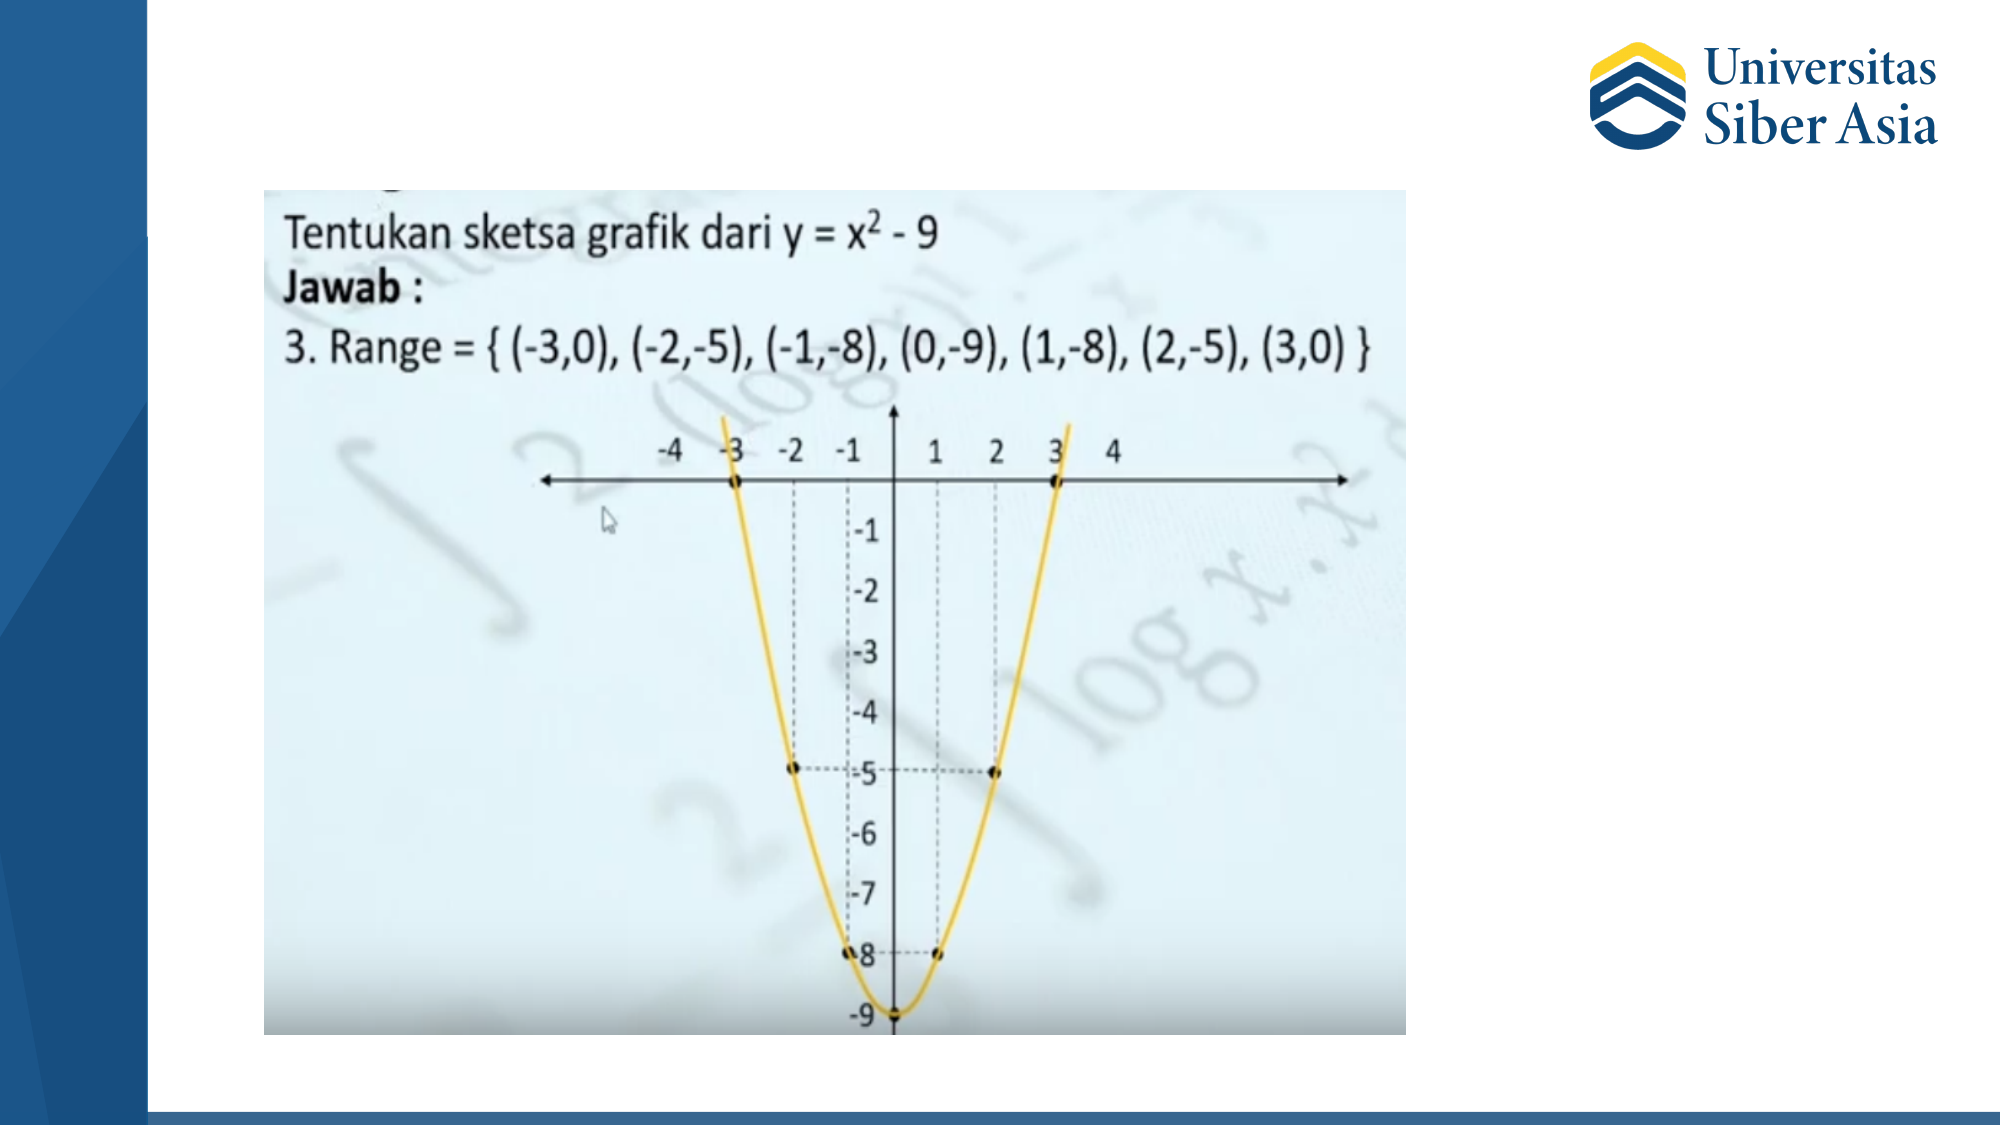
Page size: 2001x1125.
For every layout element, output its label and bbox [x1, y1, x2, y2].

picture [1590, 42, 1938, 150]
picture [264, 190, 1406, 1035]
